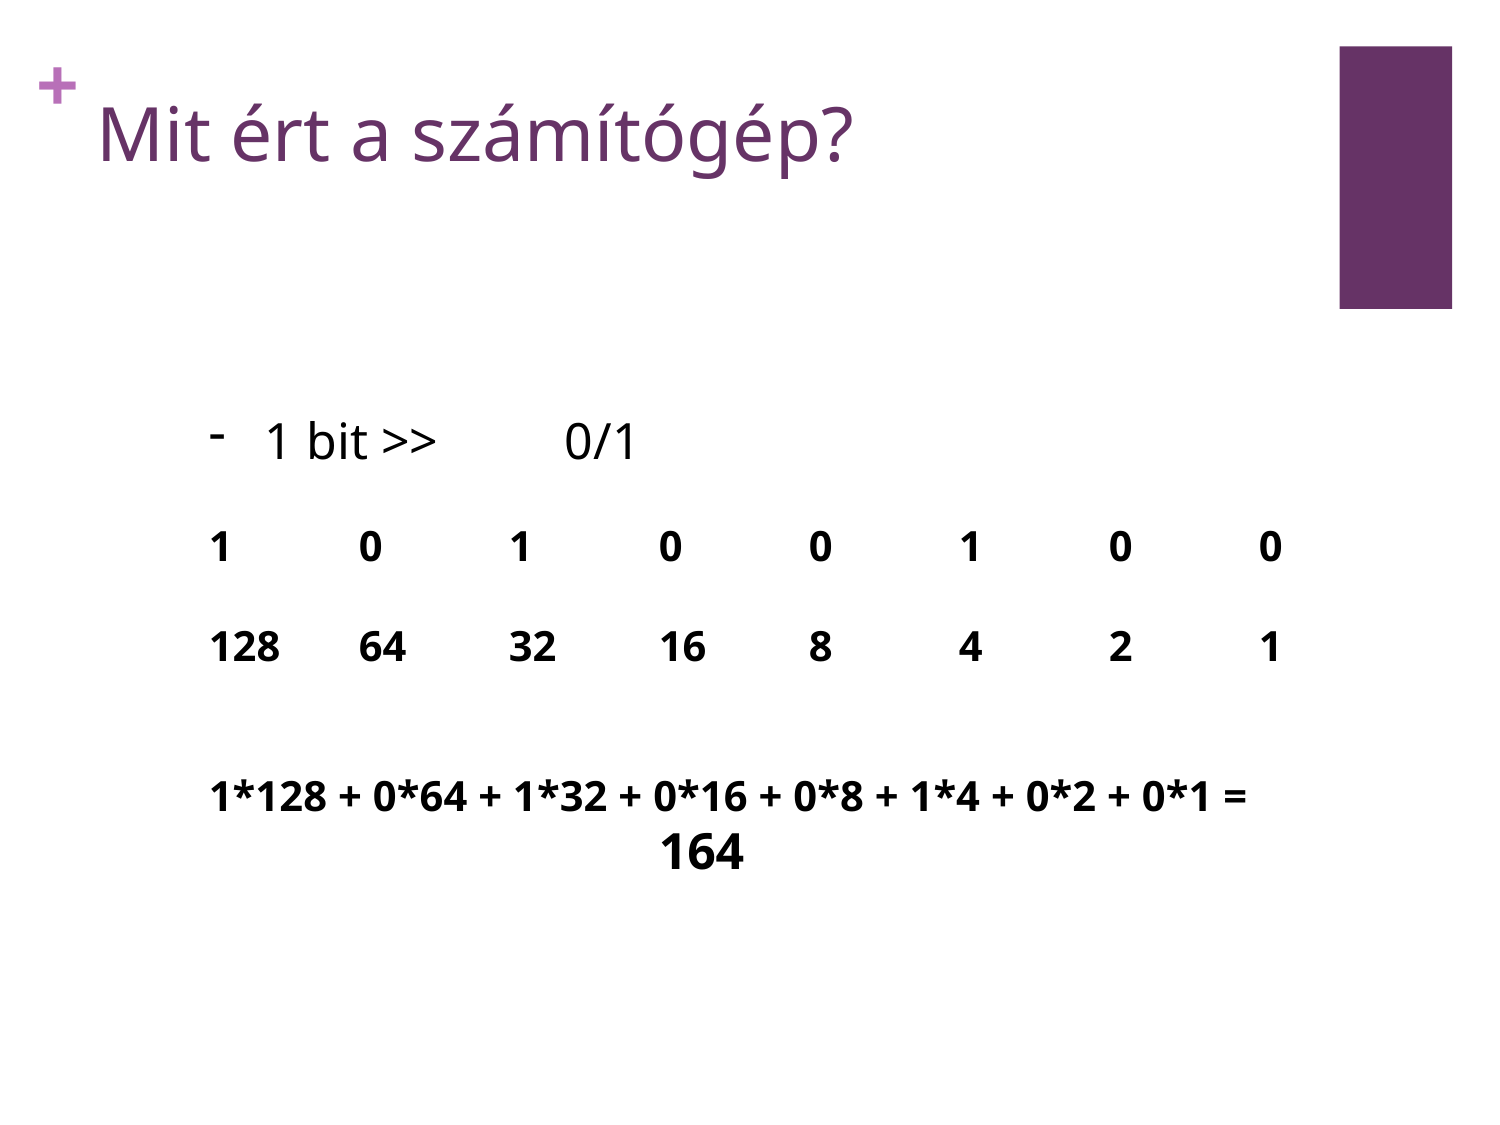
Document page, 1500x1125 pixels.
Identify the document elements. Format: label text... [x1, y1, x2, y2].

text_box 1 bit >> 0/1 1 0 1 0 0 1 0 0 128 64 32 16 8 4 2 1 1*128 + 0*64 + 1*32 + 0*16 + 0*8 + 1*4 + 0*2 + 0*1 = 164 [193, 351, 1337, 887]
title Mit ért a számítógép? [81, 79, 1322, 263]
